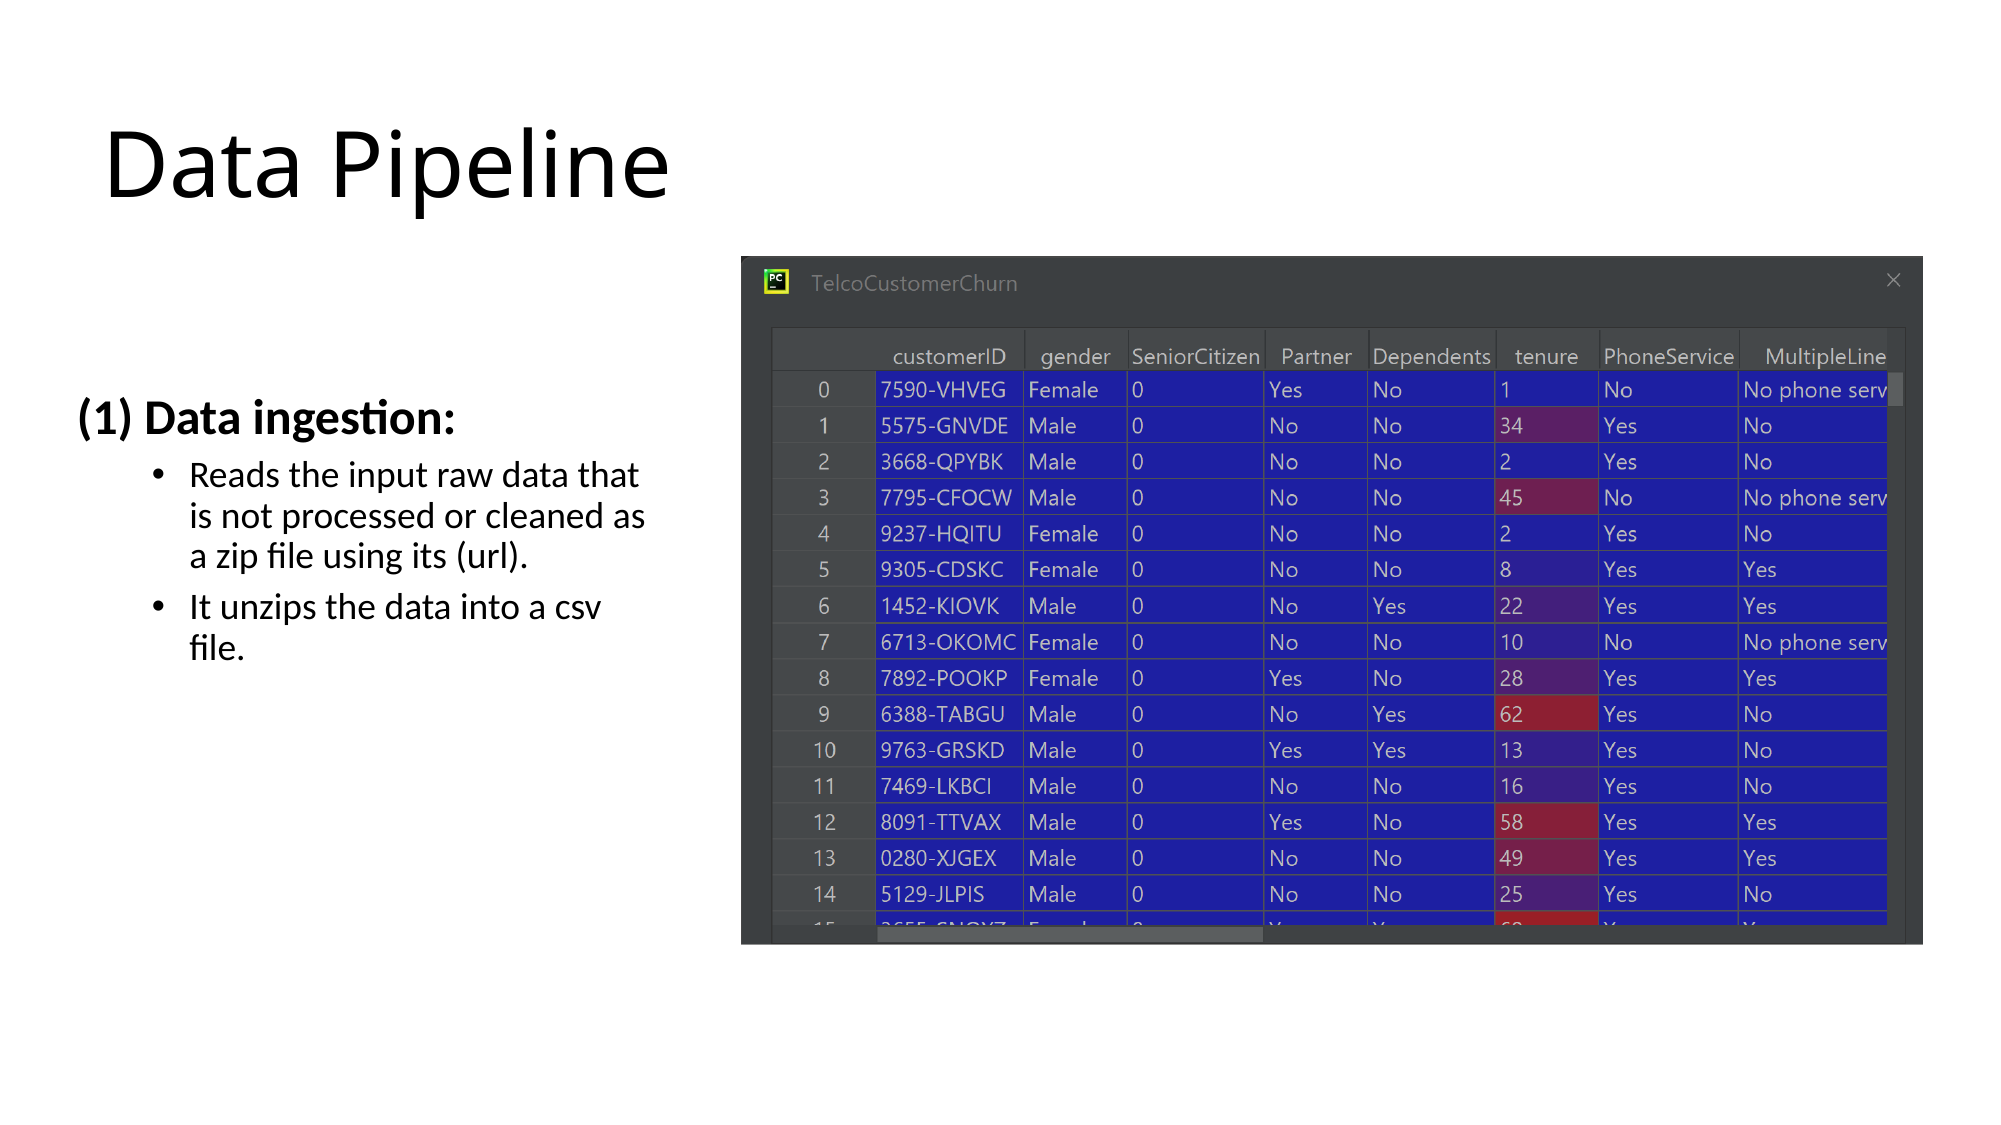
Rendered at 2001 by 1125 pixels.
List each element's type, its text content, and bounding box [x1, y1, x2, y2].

title Data Pipeline [87, 58, 772, 277]
list (1) Data ingestion: Reads the input raw data that is not processed or cleaned as a zip file using its (url). It unzips the data into a csv file. [61, 383, 669, 898]
picture [741, 256, 1923, 945]
